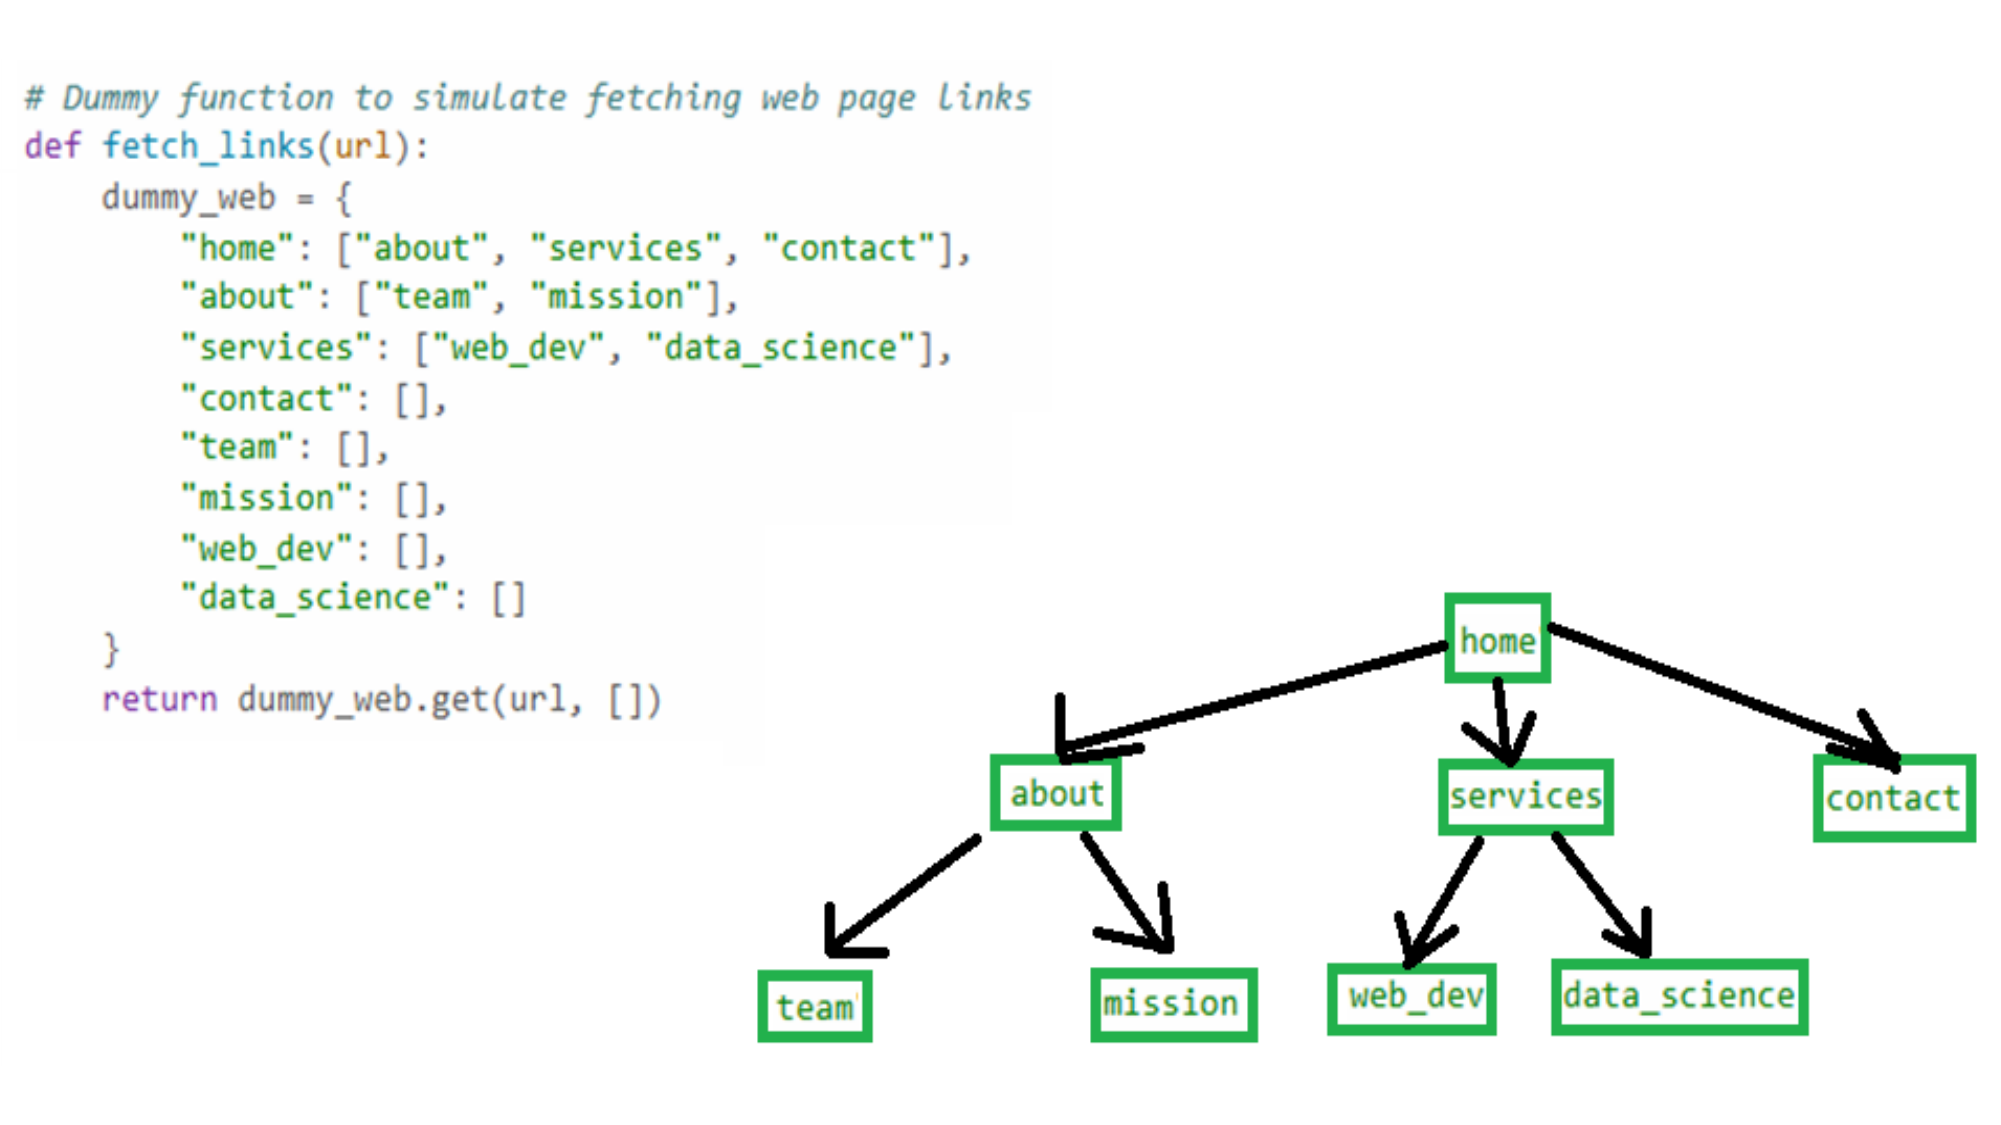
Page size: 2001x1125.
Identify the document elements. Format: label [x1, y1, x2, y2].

list [0, 59, 2000, 1066]
